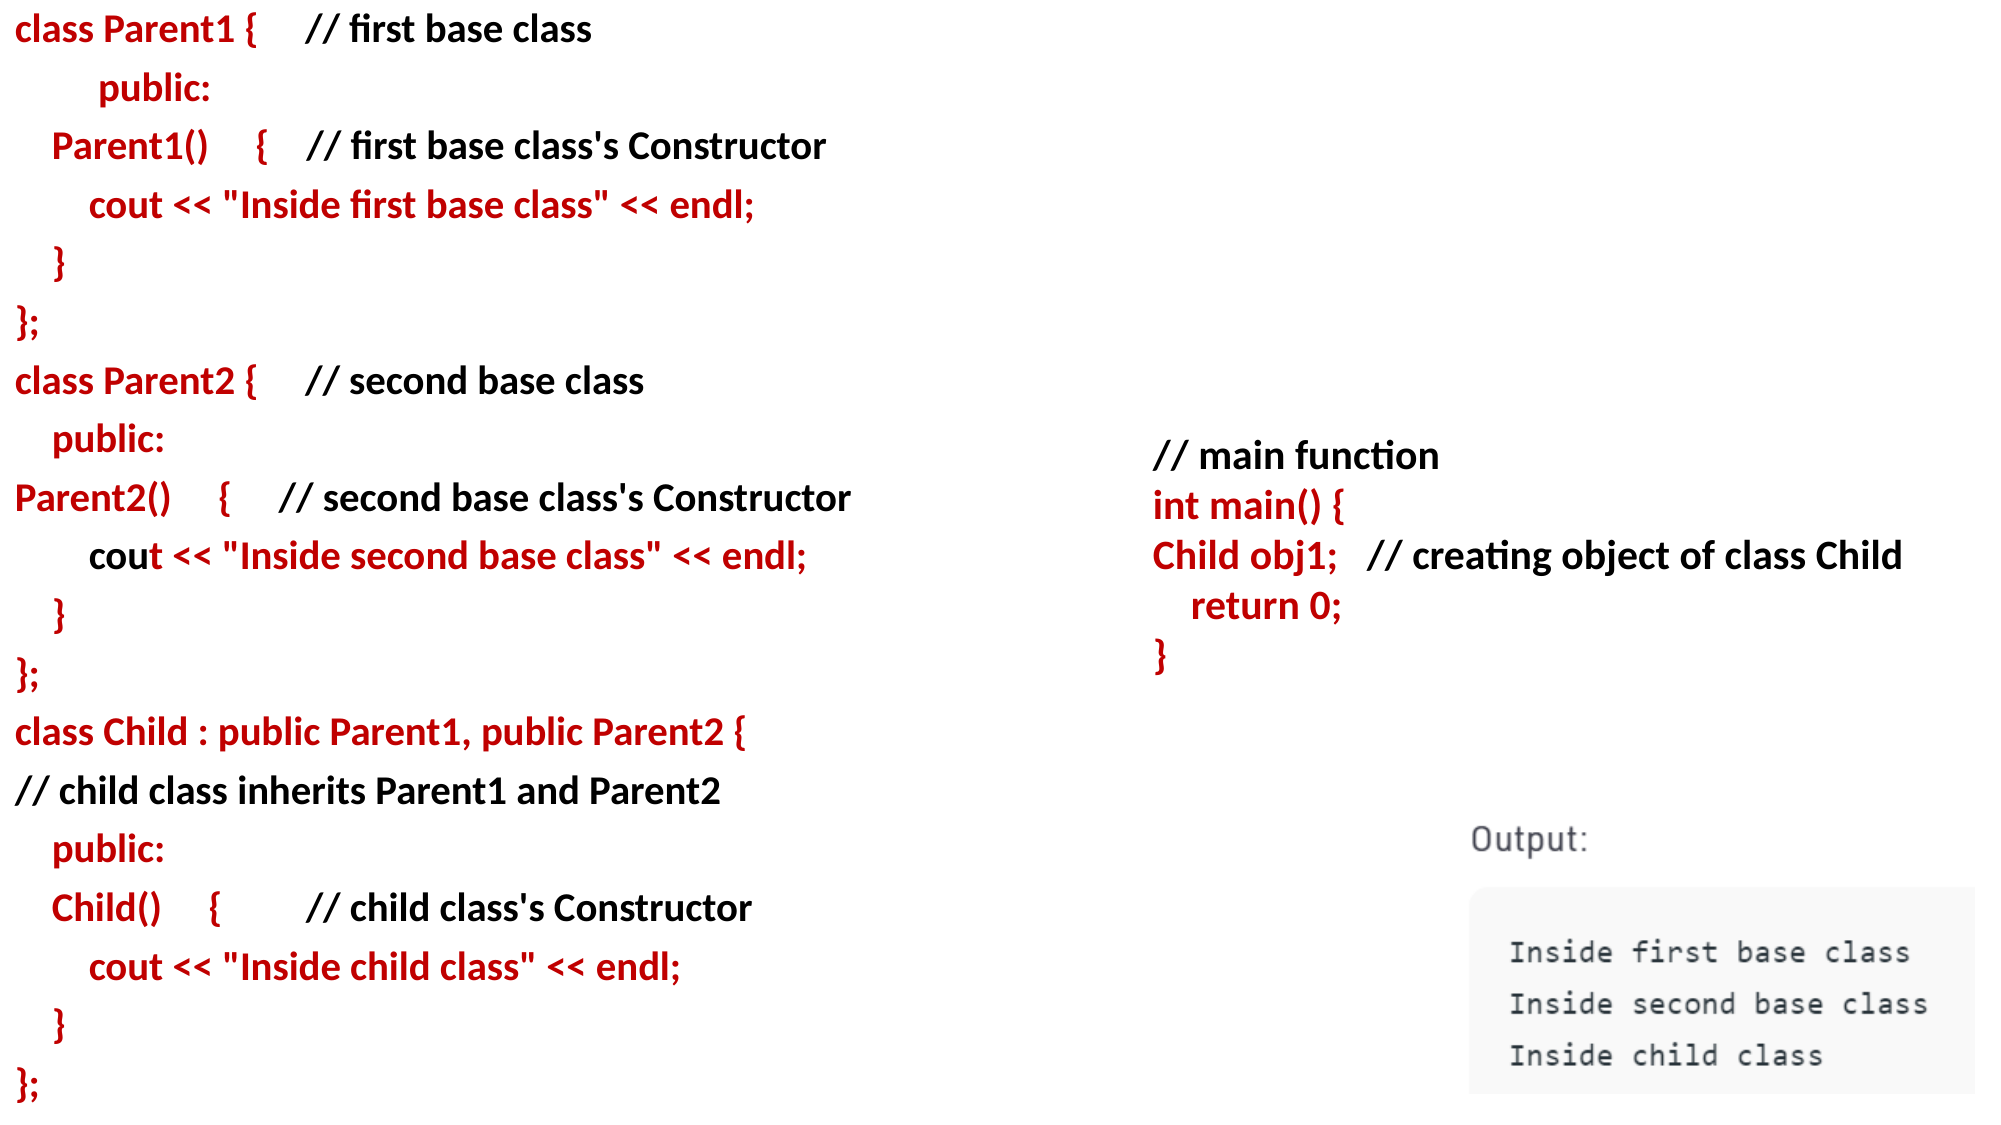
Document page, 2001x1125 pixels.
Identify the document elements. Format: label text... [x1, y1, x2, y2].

picture [1449, 806, 1975, 1095]
text_box class Parent1 { // first base class public: Parent1() { // first base class's Constructor cout << "Inside first base class" << endl; } }; class Parent2 { // second base class public: Parent2() { // second base class's Constructor cout << "Inside second base class" << endl; } }; class Child : public Parent1, public Parent2 { // child class inherits Parent1 and Parent2 public: Child() { // child class's Constructor cout << "Inside child class" << endl; } }; [0, 0, 1291, 1125]
text_box // main function int main() { Child obj1; // creating object of class Child return 0; } [1138, 420, 1990, 685]
